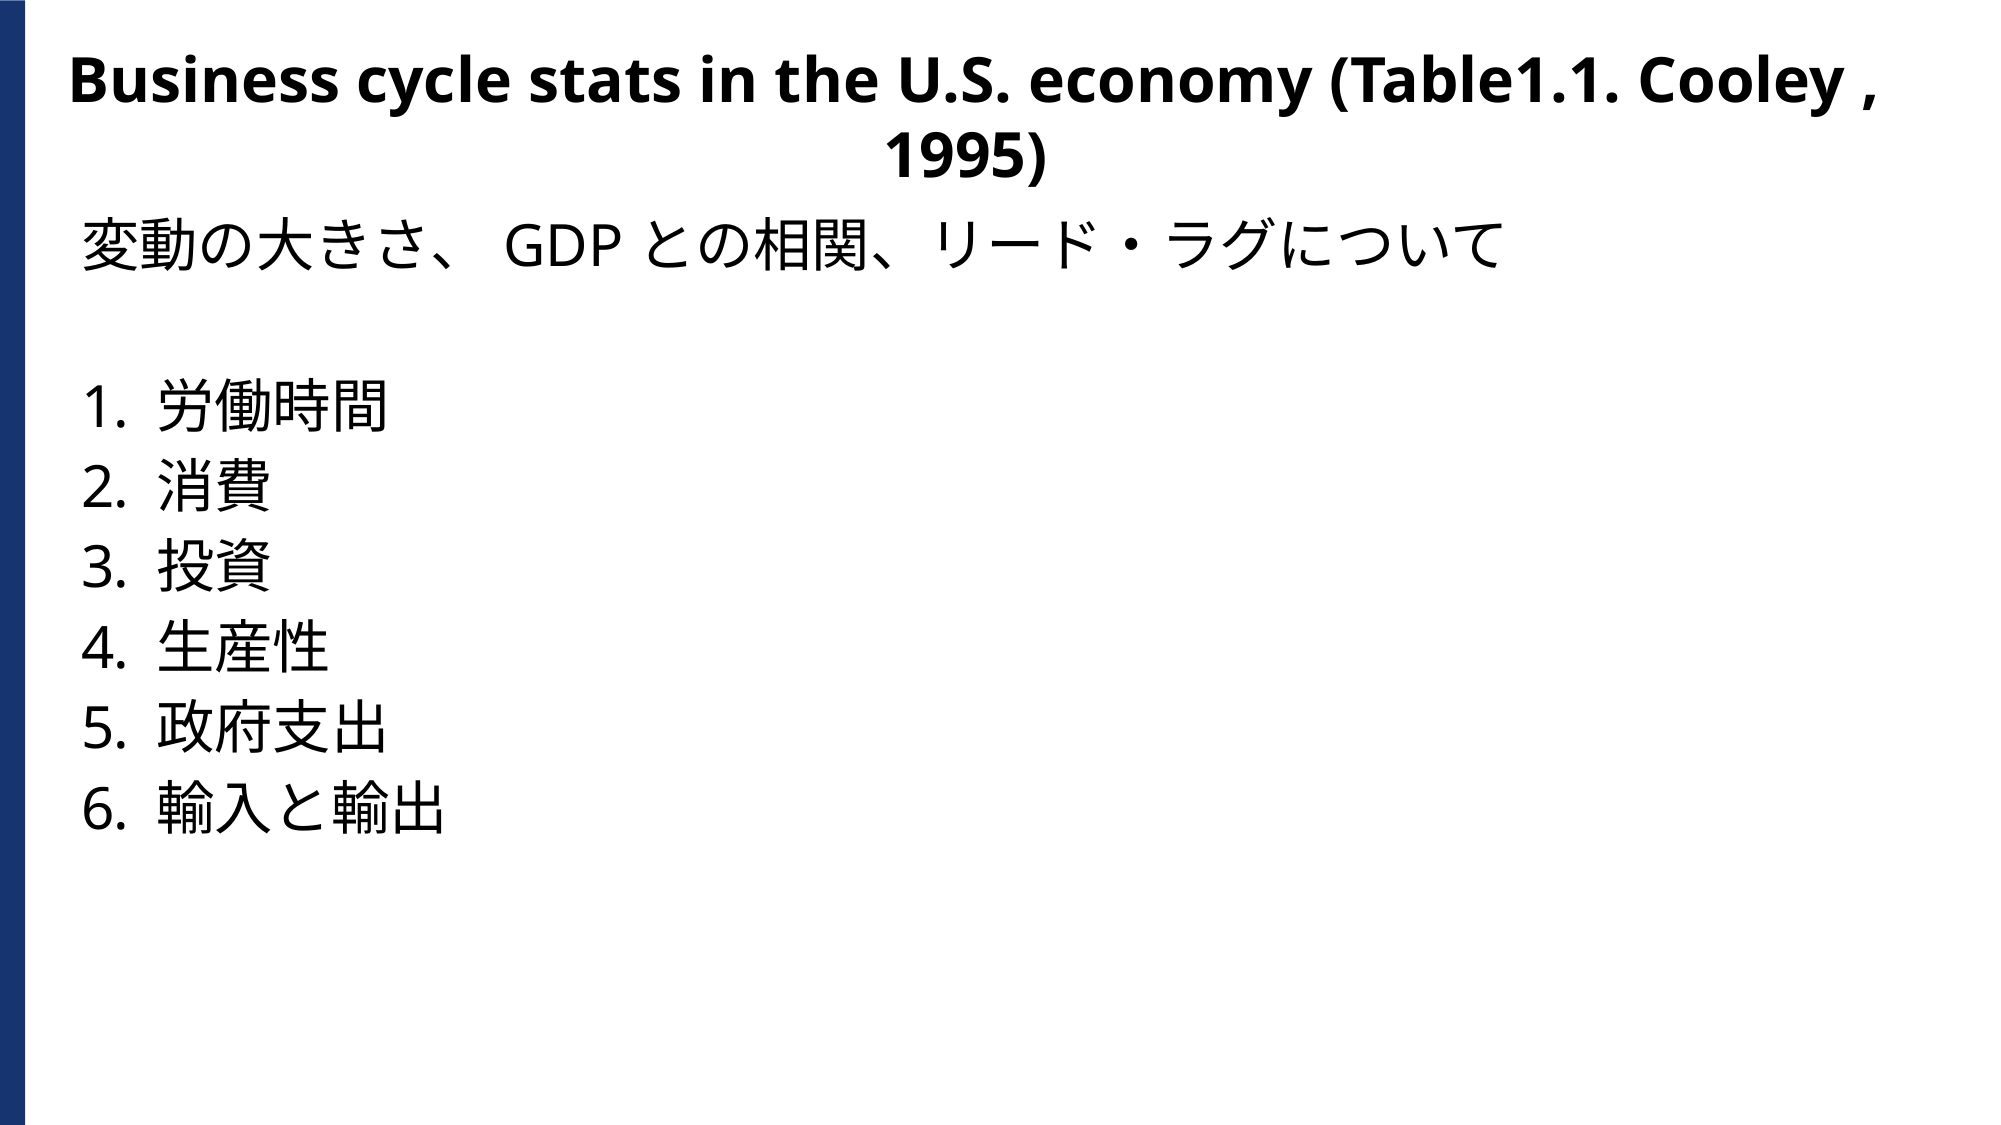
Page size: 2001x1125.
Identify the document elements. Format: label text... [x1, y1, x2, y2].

text_box Business cycle stats in the U.S. economy (Table1.1. Cooley , 1995) [36, 64, 1912, 165]
text_box [0, 0, 26, 1125]
text_box 変動の大きさ、GDPとの相関、リード・ラグについて 労働時間 消費 投資 生産性 政府支出 輸入と輸出 [71, 187, 1947, 1072]
